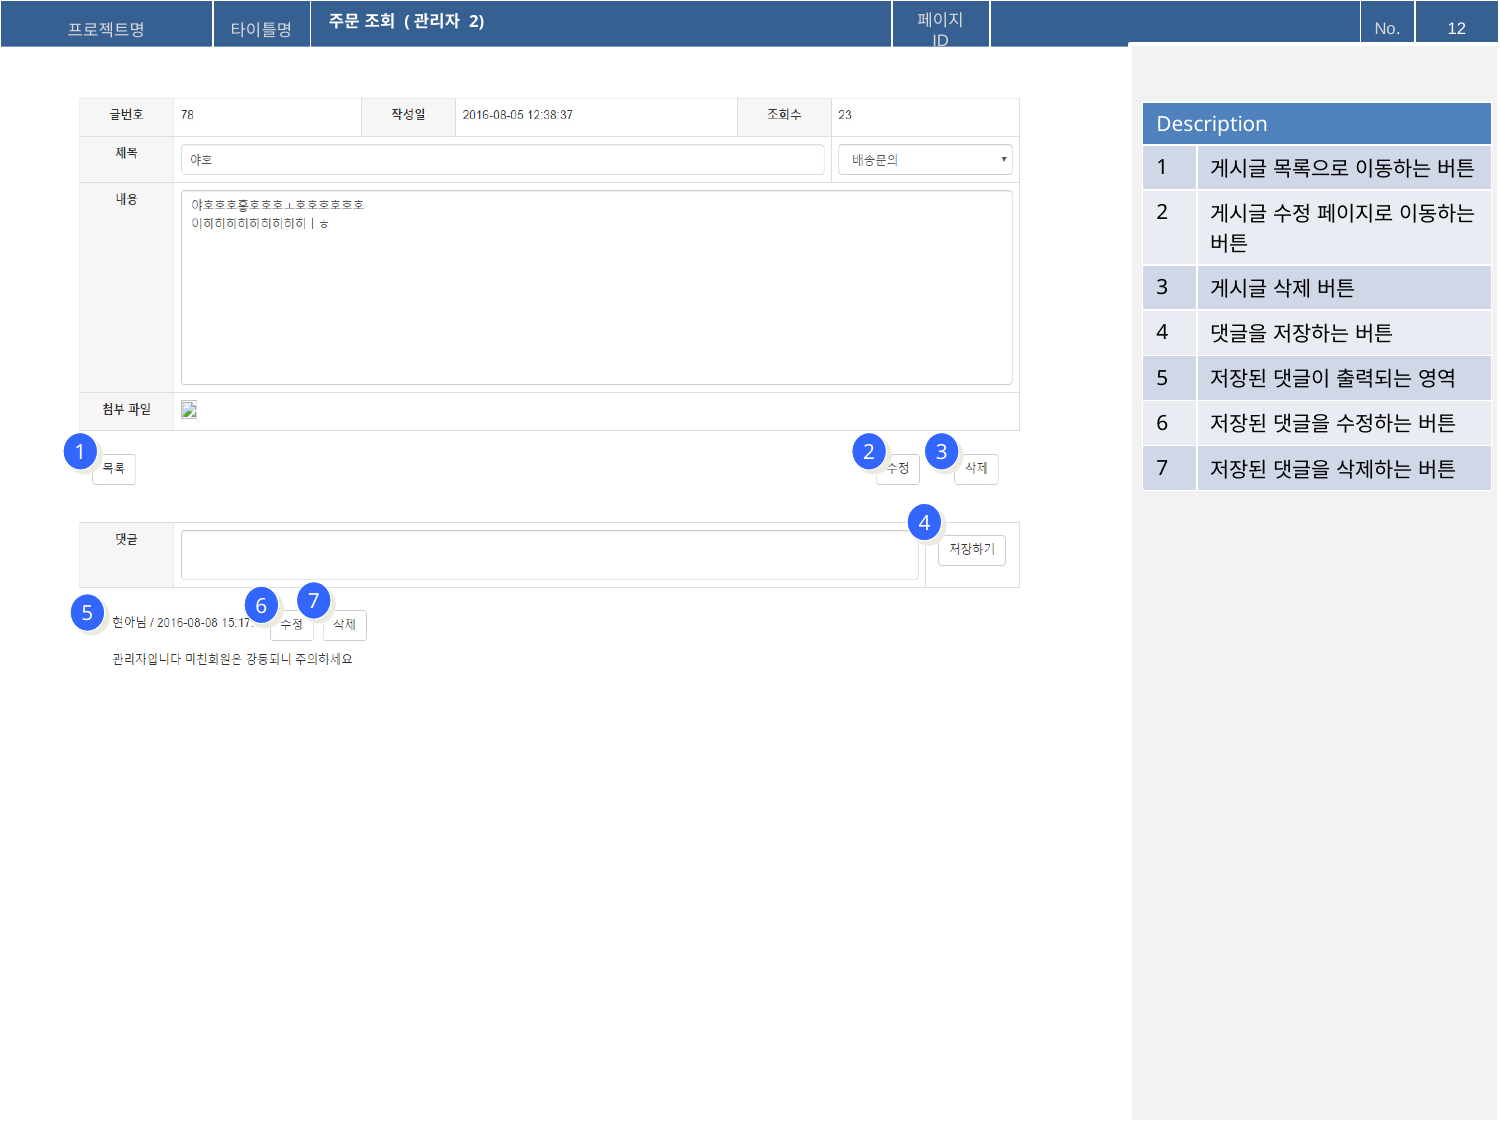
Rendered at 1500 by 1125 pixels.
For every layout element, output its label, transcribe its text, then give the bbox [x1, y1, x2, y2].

table_cell 게시글 수정 페이지로 이동하는 버튼 [1198, 191, 1491, 264]
table_cell 6 [1143, 401, 1196, 445]
table_cell 7 [1143, 446, 1196, 490]
table_cell 1 [1143, 146, 1196, 189]
table_cell 저장된 댓글이 출력되는 영역 [1198, 356, 1491, 400]
table_cell 저장된 댓글을 삭제하는 버튼 [1198, 446, 1491, 490]
table_header Description [1143, 103, 1491, 144]
table_cell 저장된 댓글을 수정하는 버튼 [1198, 401, 1491, 445]
table_cell 게시글 목록으로 이동하는 버튼 [1198, 146, 1491, 189]
table_cell 2 [1143, 191, 1196, 264]
table_cell 게시글 삭제 버튼 [1198, 266, 1491, 309]
picture [0, 57, 1120, 740]
table_cell 3 [1143, 266, 1196, 309]
table_cell 4 [1143, 311, 1196, 355]
table_cell 5 [1143, 356, 1196, 400]
list 주문 조회 (관리자 2) [313, 0, 892, 42]
table_cell 댓글을 저장하는 버튼 [1198, 311, 1491, 355]
